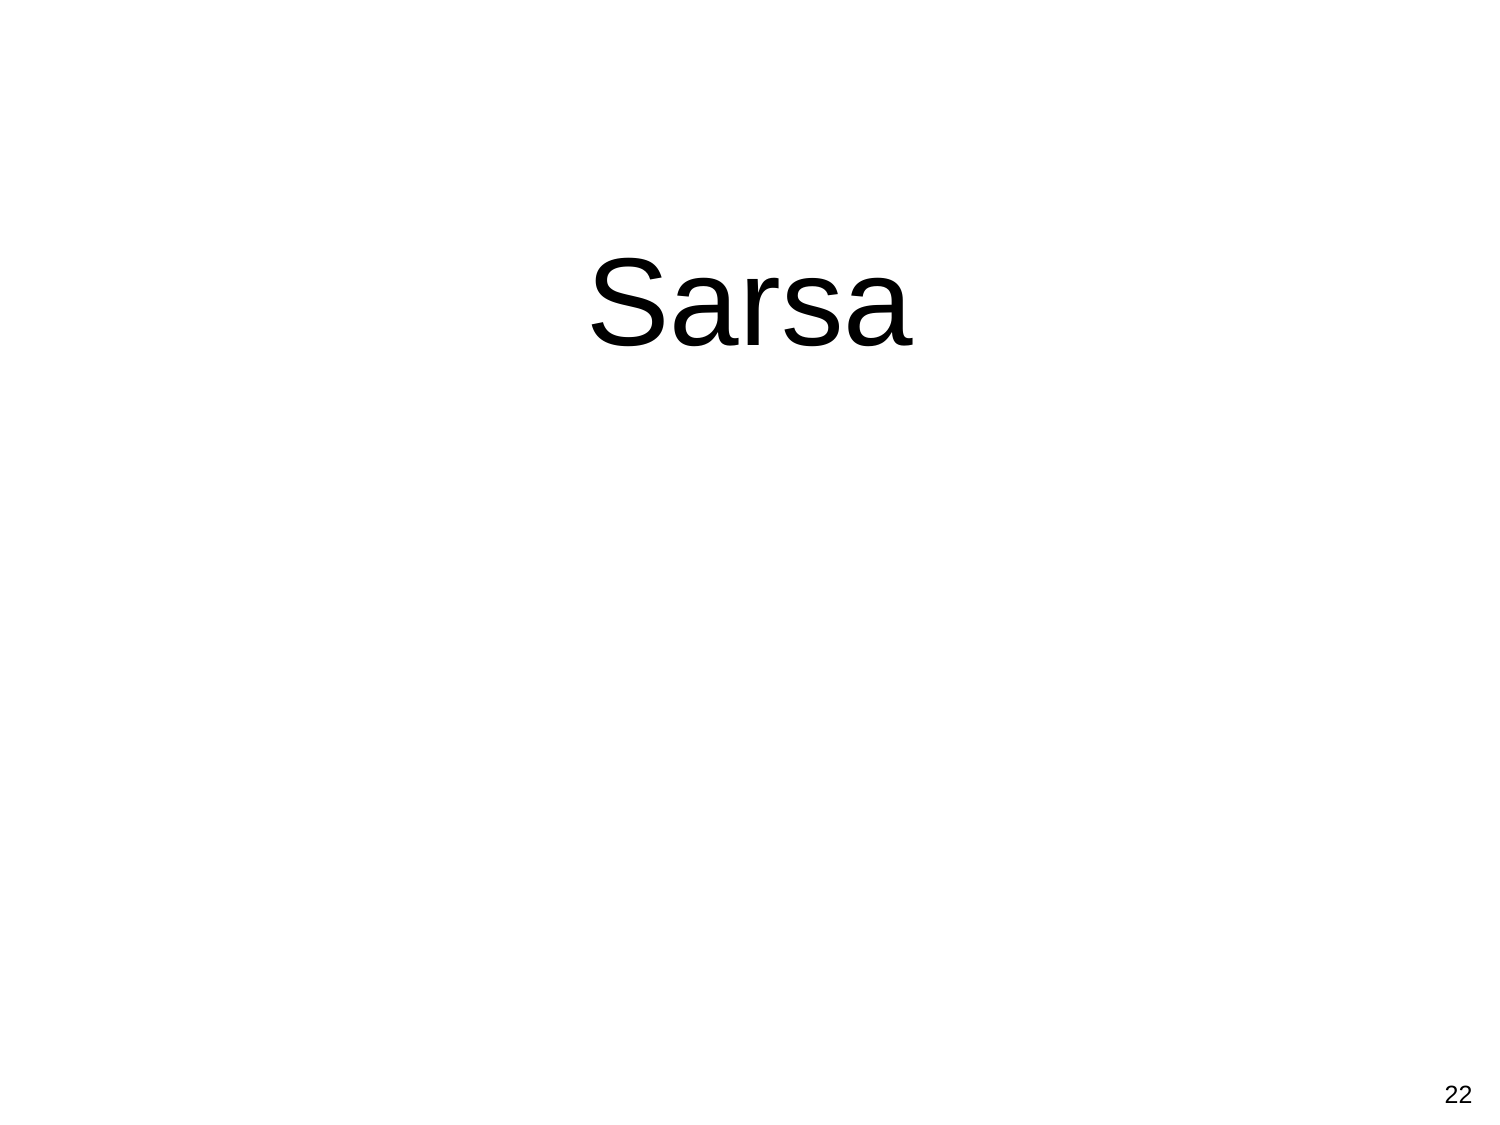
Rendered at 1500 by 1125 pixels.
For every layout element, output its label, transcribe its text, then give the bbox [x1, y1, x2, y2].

slide_number 22 [1137, 1070, 1488, 1112]
list Sarsa [74, 212, 1426, 1051]
